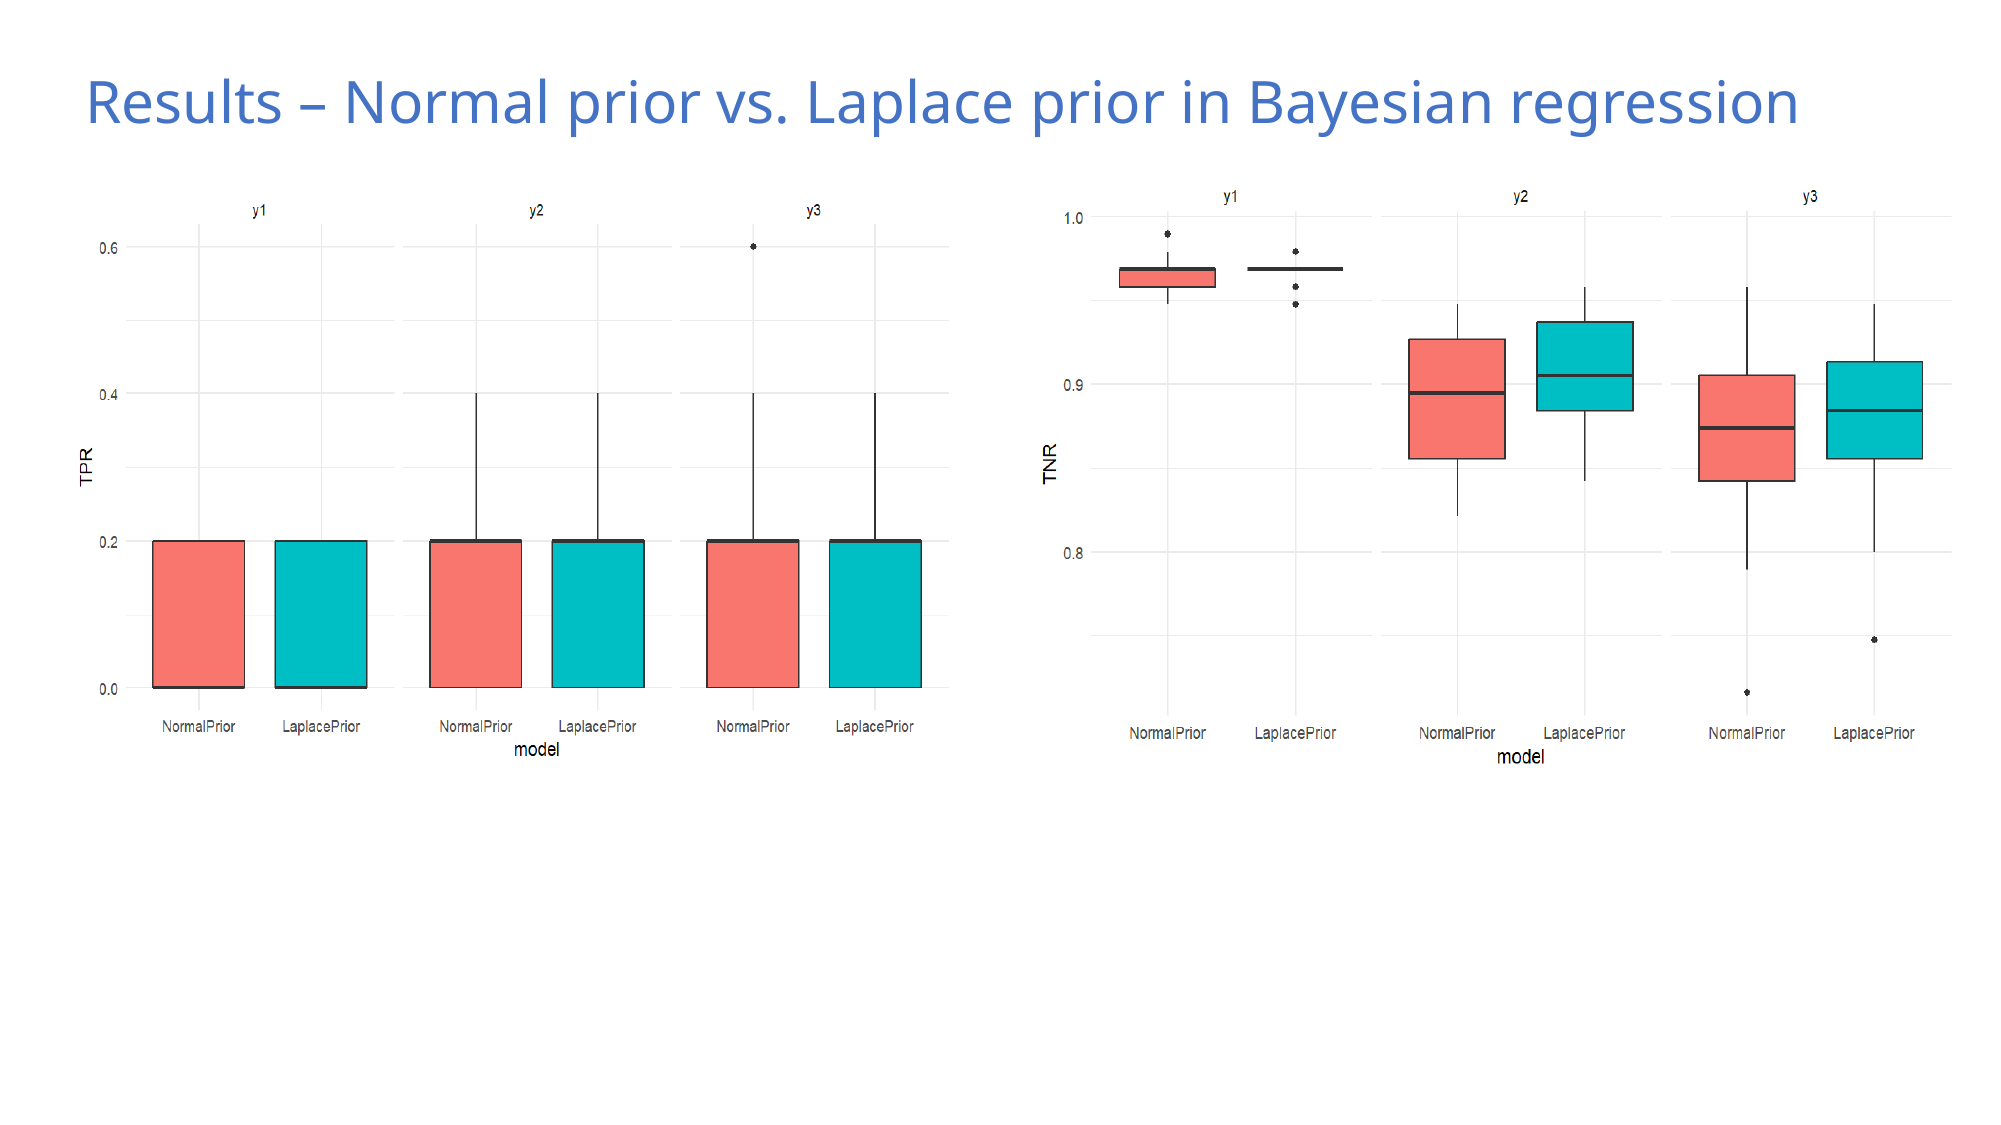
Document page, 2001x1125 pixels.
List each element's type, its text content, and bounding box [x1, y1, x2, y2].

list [70, 183, 957, 768]
picture [1033, 168, 1960, 776]
title Results – Normal prior vs. Laplace prior in Bayesian regression [70, 41, 1863, 169]
